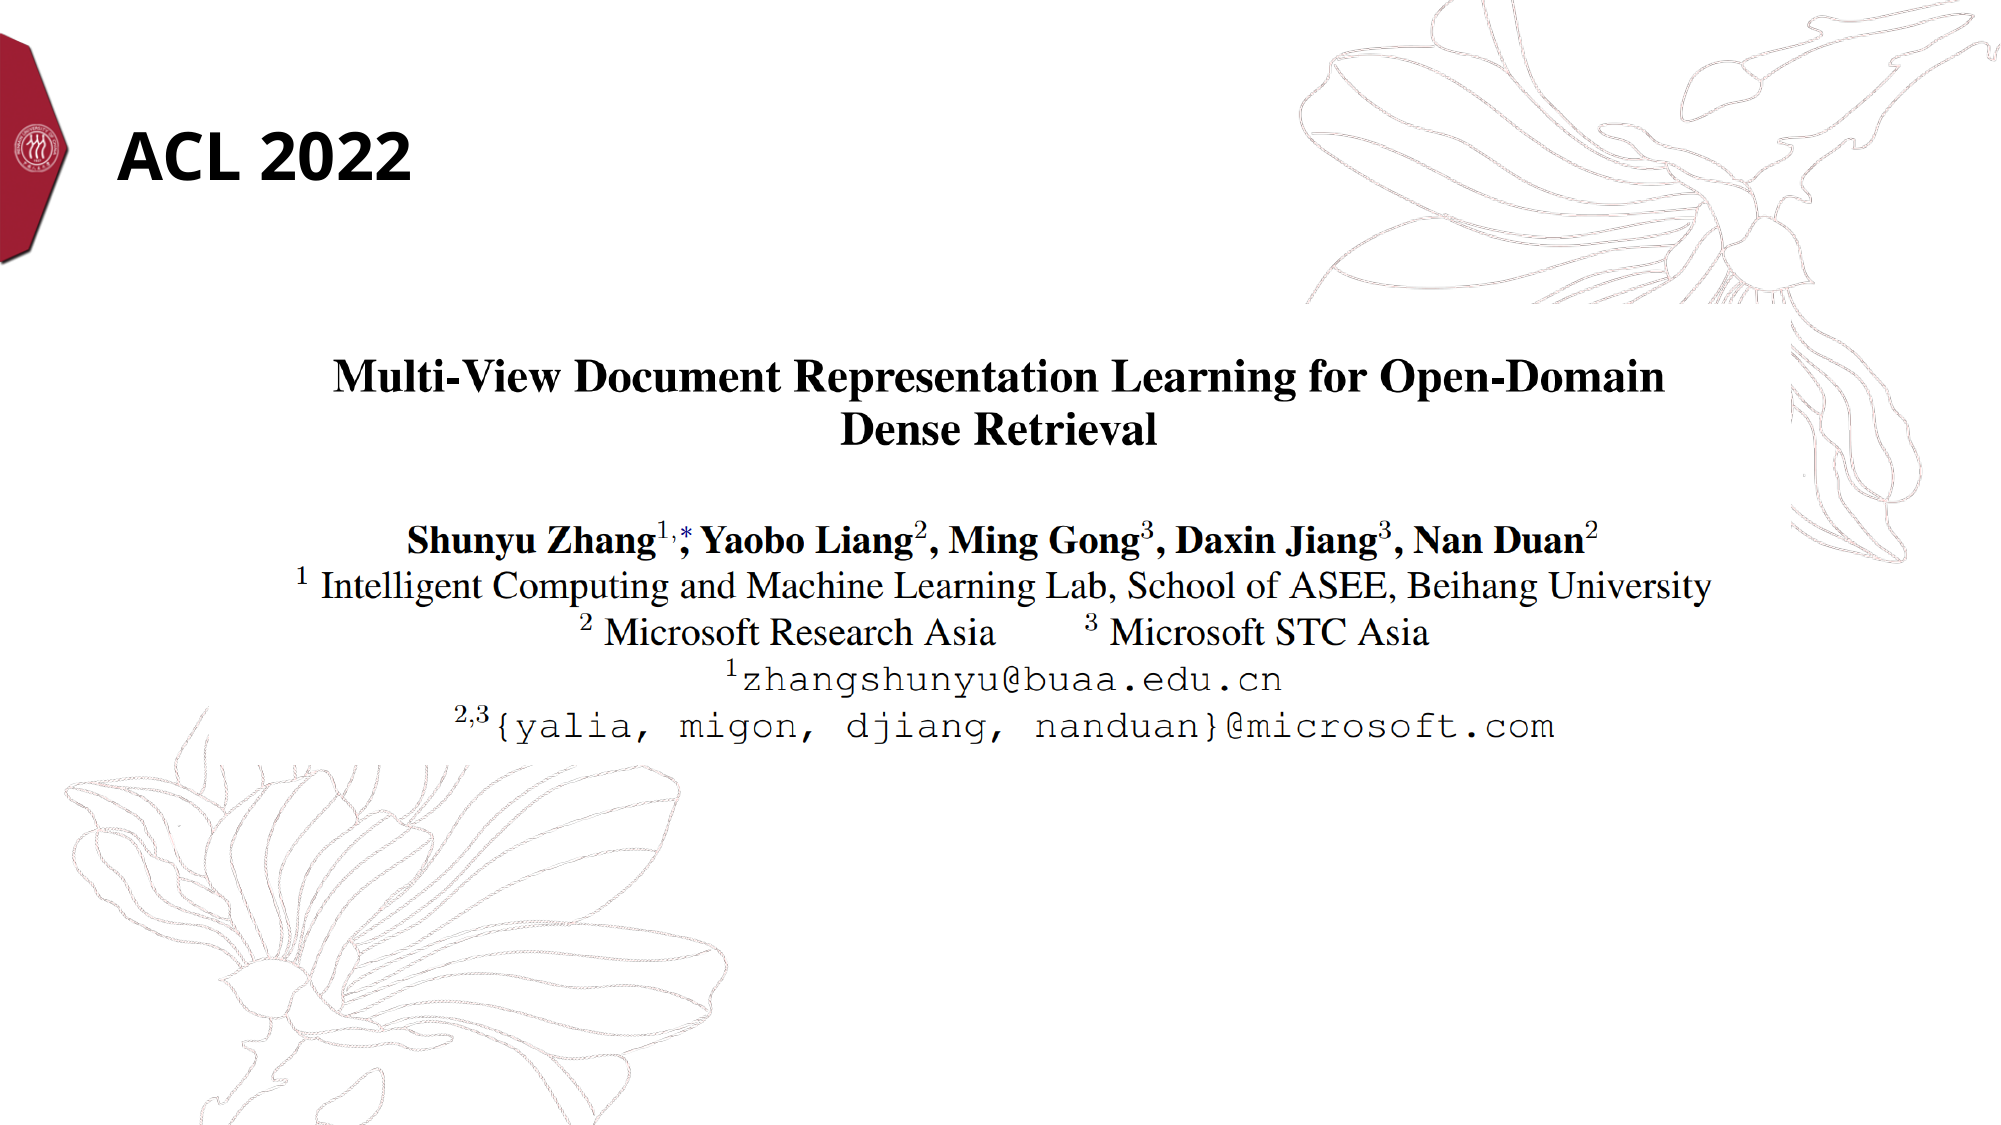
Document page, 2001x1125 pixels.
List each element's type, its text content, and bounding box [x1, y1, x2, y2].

text_box ACL 2022 [110, 105, 655, 201]
picture [0, 0, 2001, 1125]
picture [0, 22, 74, 282]
